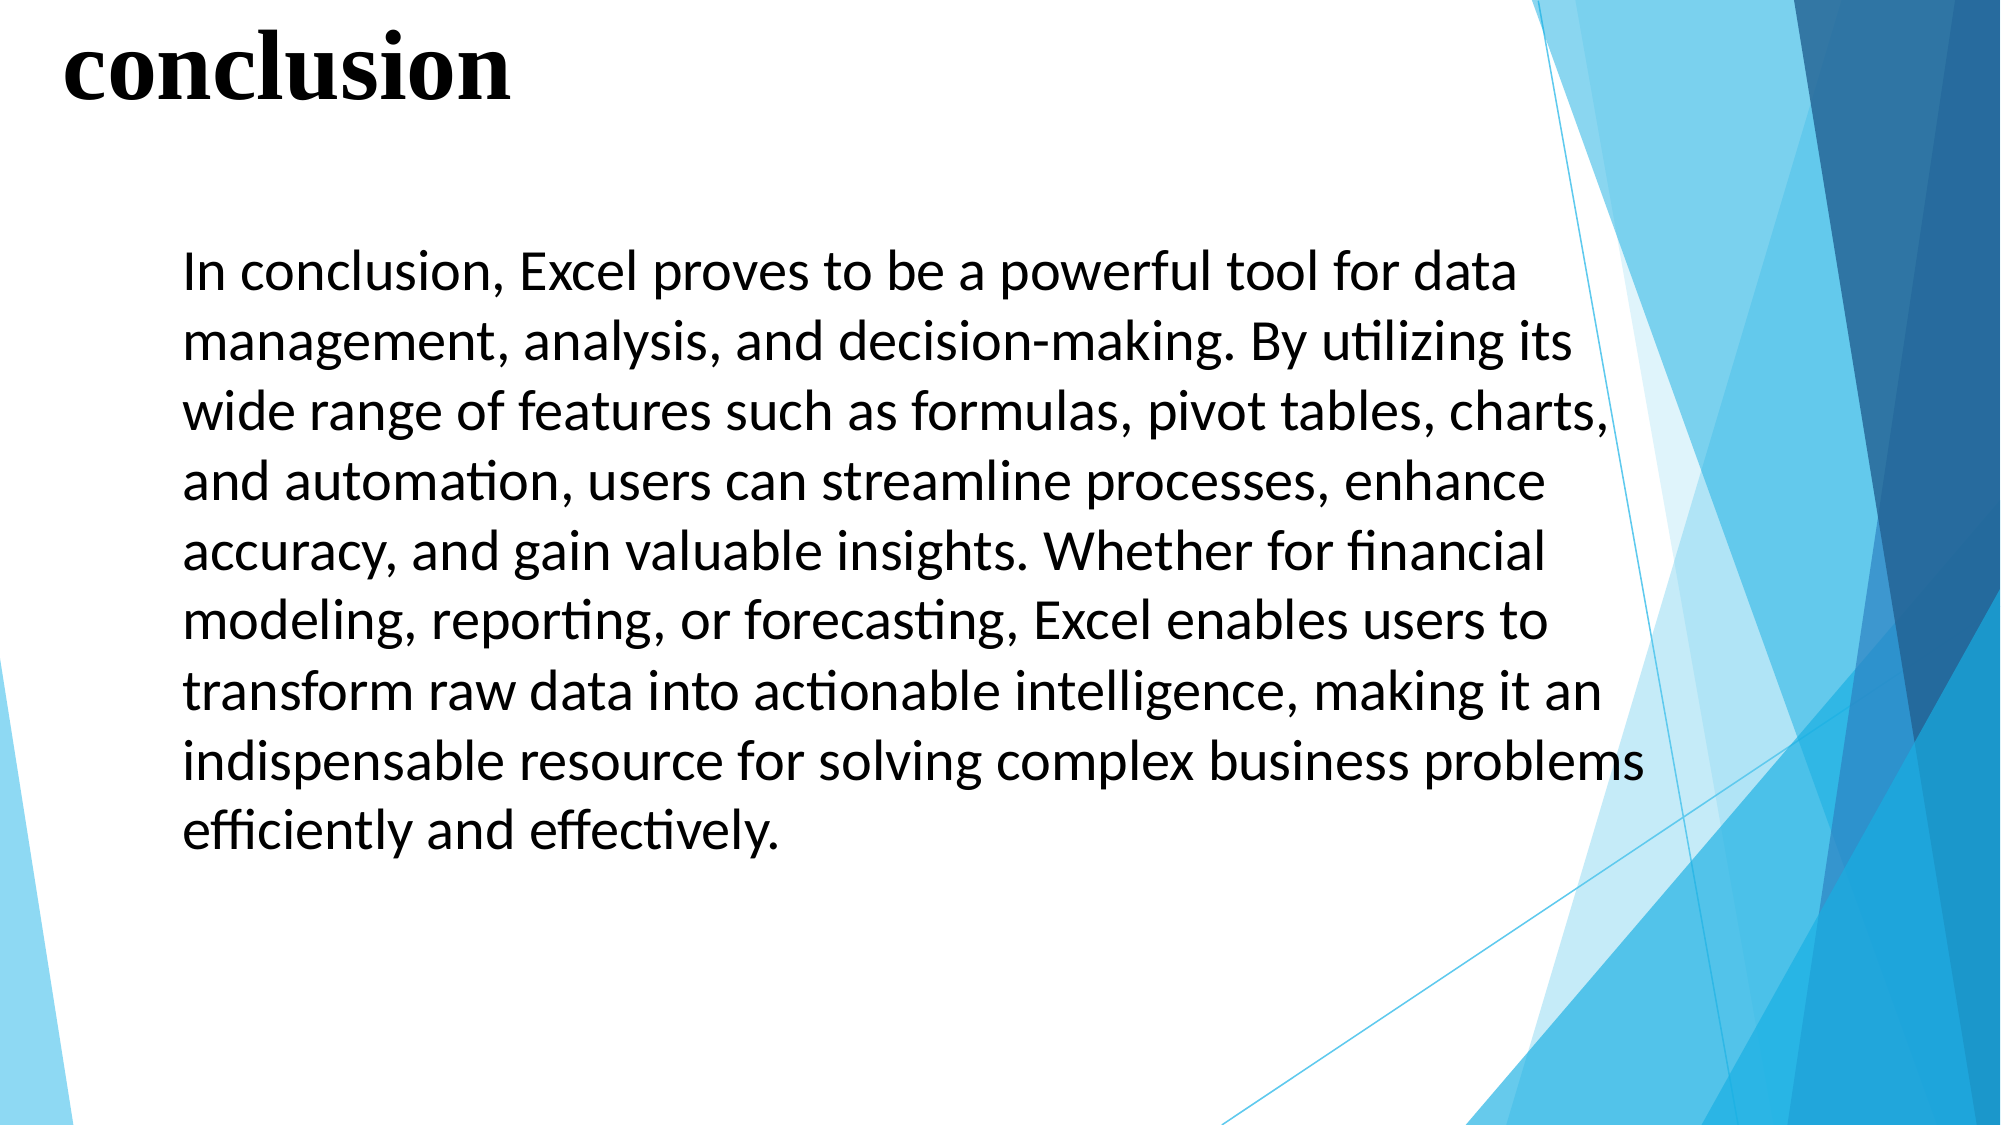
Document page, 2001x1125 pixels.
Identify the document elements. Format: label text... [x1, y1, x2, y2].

title conclusion [62, 0, 1815, 119]
text_box In conclusion, Excel proves to be a powerful tool for data management, analysis, and decision-making. By utilizing its wide range of features such as formulas, pivot tables, charts, and automation, users can streamline processes, enhance accuracy, and gain valuable insights. Whether for financial modeling, reporting, or forecasting, Excel enables users to transform raw data into actionable intelligence, making it an indispensable resource for solving complex business problems efficiently and effectively. [167, 224, 1711, 869]
